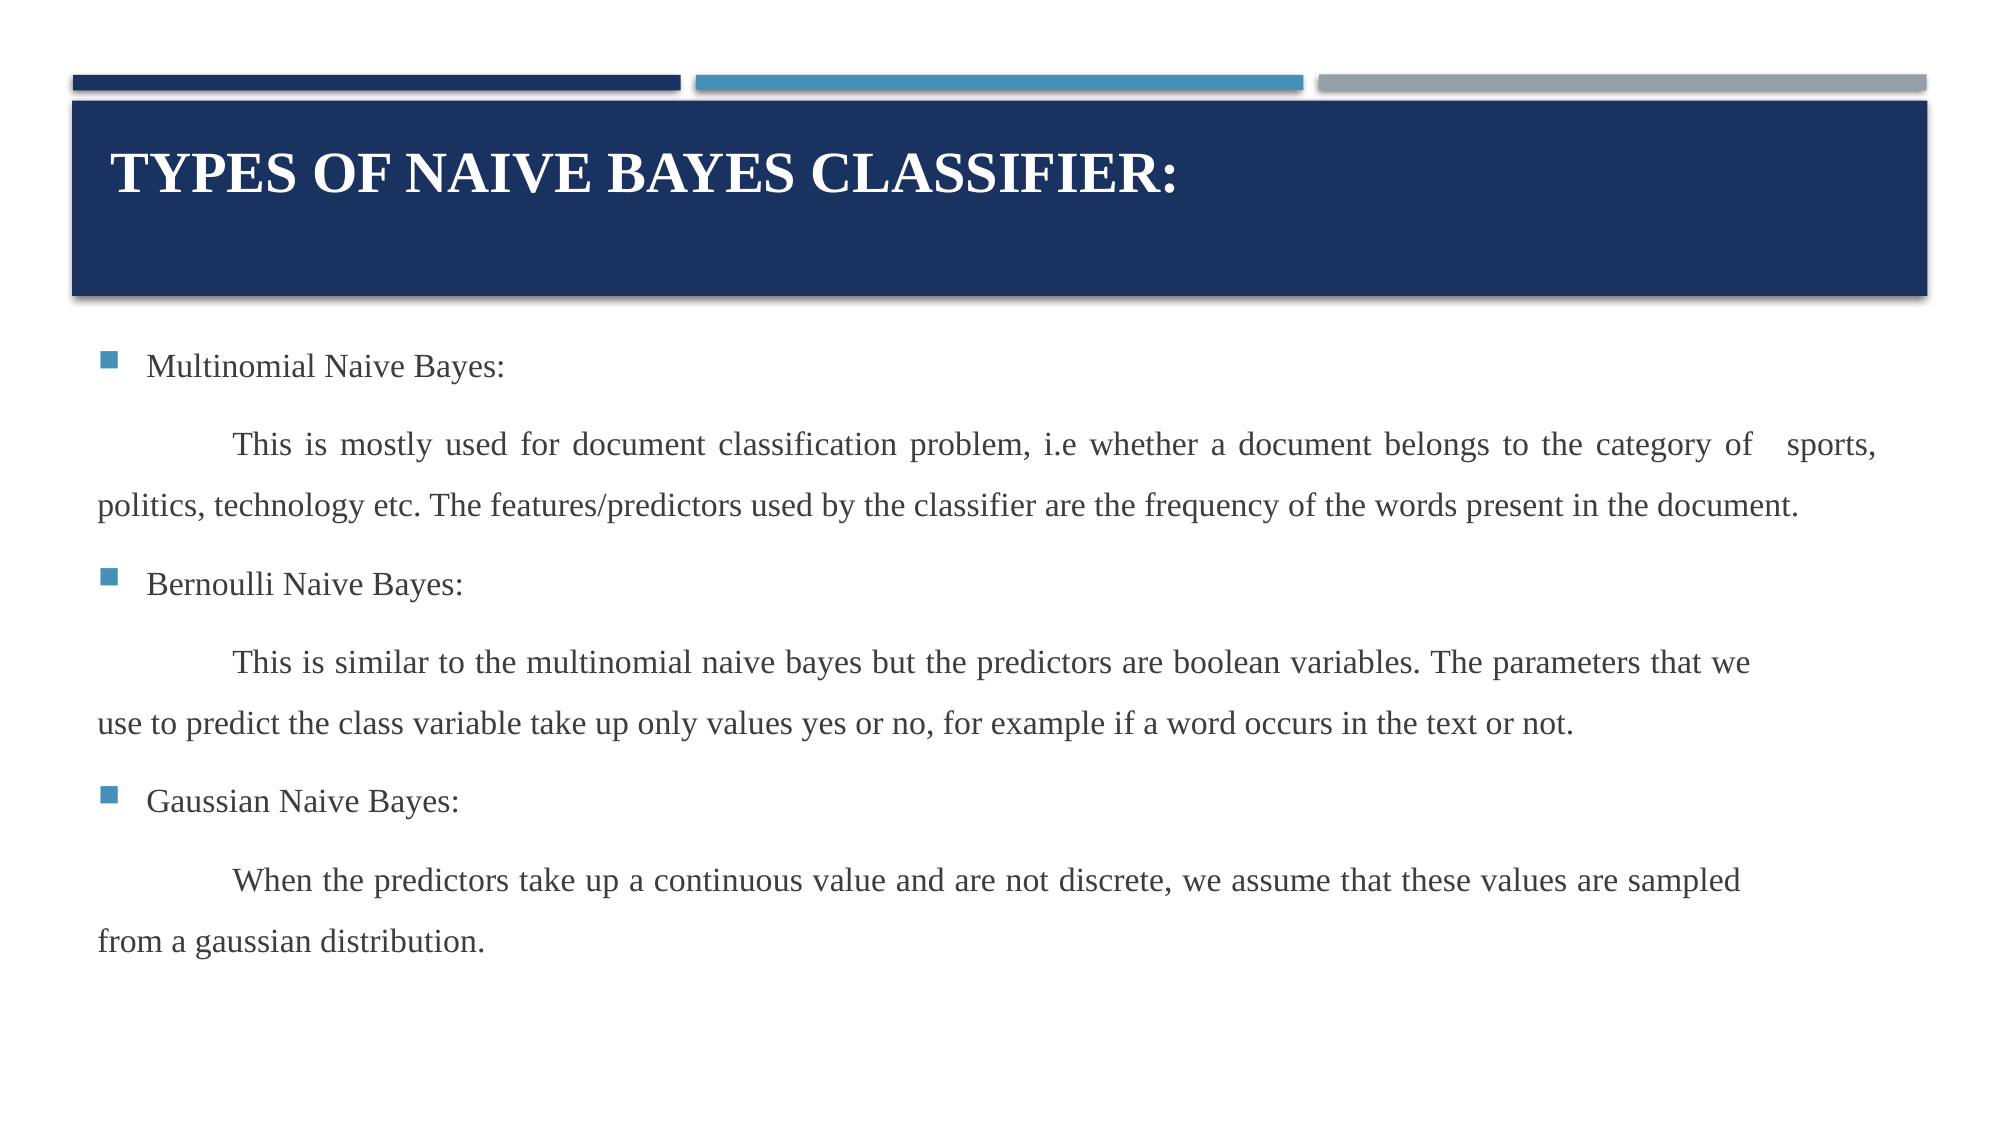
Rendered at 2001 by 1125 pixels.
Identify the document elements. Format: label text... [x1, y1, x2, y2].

list Multinomial Naive Bayes: This is mostly used for document classification problem, i.e whether a document belongs to the category of sports, politics, technology etc. The features/predictors used by the classifier are the frequency of the words present in the document. Bernoulli Naive Bayes: This is similar to the multinomial naive bayes but the predictors are boolean variables. The parameters that we use to predict the class variable take up only values yes or no, for example if a word occurs in the text or not. Gaussian Naive Bayes: When the predictors take up a continuous value and are not discrete, we assume that these values are sampled from a gaussian distribution. [82, 315, 1892, 979]
title Types of Naive Bayes Classifier: [95, 115, 1905, 282]
